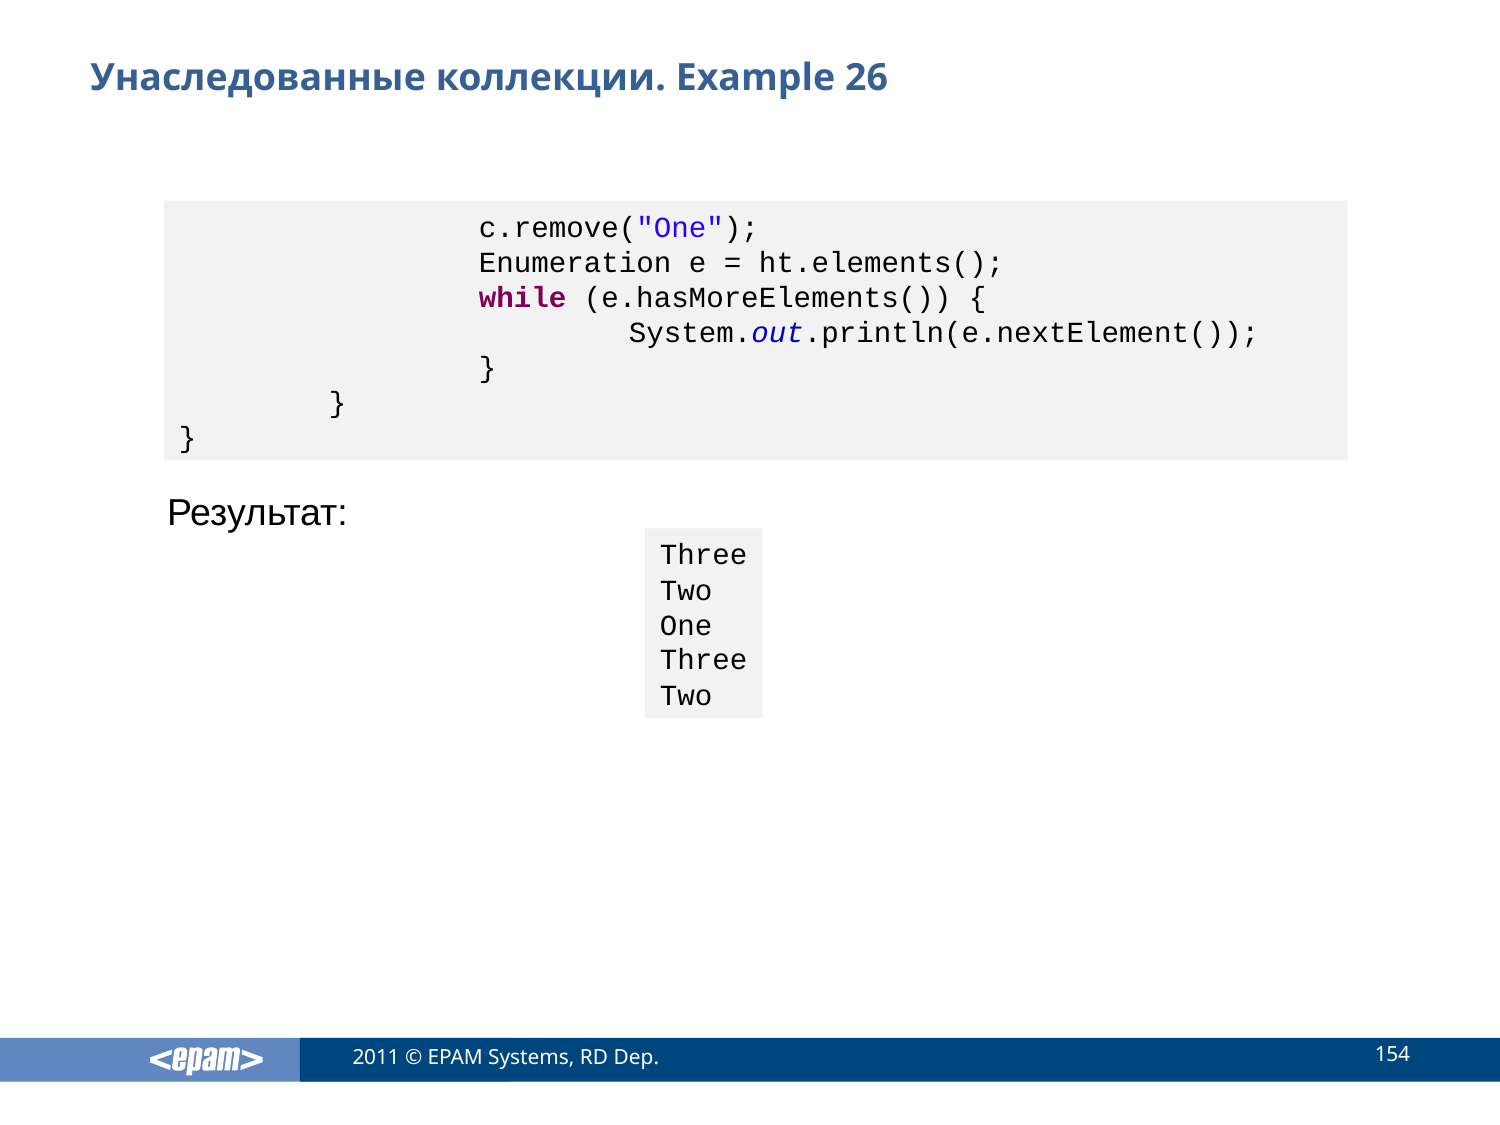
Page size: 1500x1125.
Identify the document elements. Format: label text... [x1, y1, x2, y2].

text_box Three Two One Three Two [644, 528, 763, 719]
title Унаследованные коллекции. Example 26 [75, 45, 1425, 163]
text_box Результат: [152, 480, 1353, 609]
footer 2011 © EPAM Systems, RD Dep. [337, 1028, 738, 1088]
text_box c.remove("One"); Enumeration e = ht.elements(); while (e.hasMoreElements()) { System.out.println(e.nextElement()); } } } [163, 200, 1348, 461]
slide_number 154 [1262, 1025, 1425, 1085]
